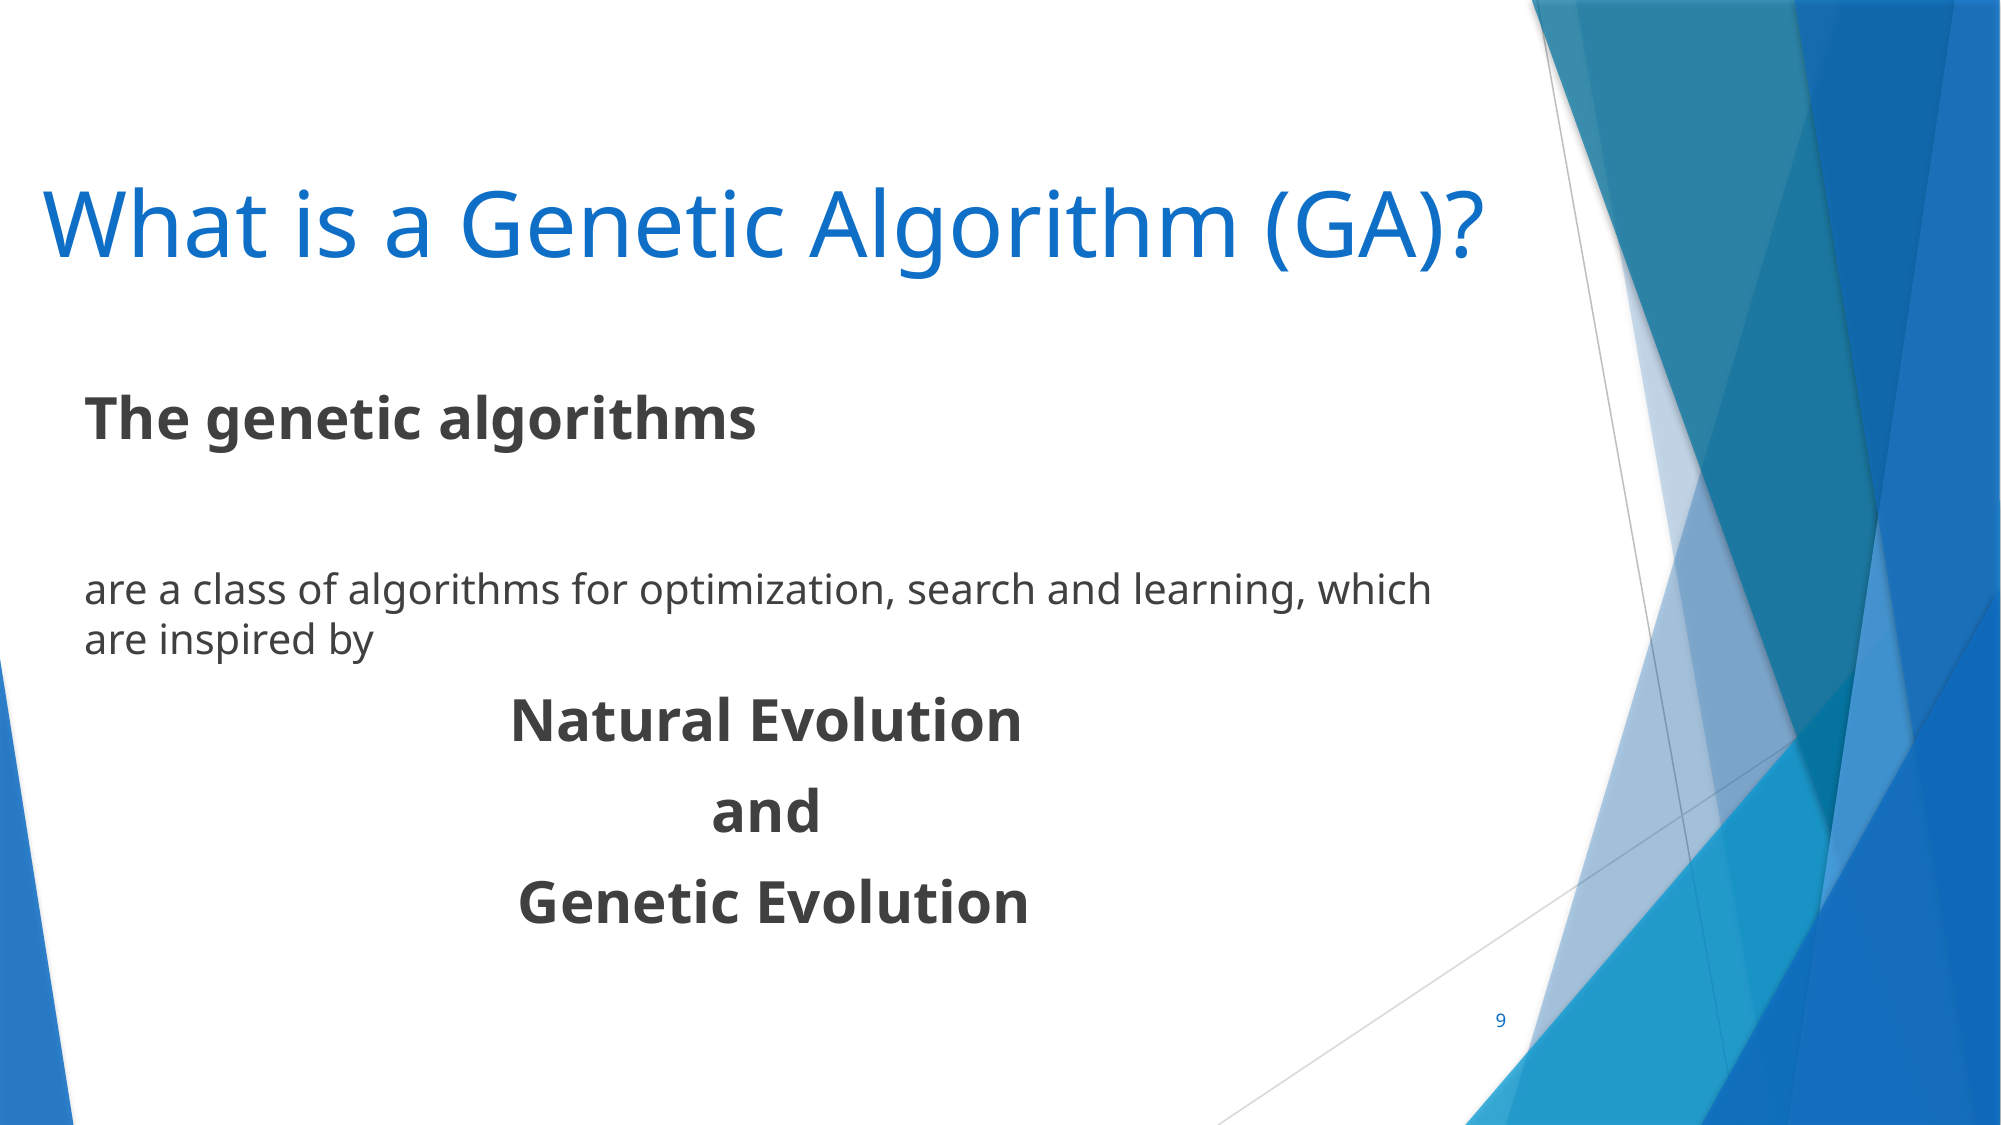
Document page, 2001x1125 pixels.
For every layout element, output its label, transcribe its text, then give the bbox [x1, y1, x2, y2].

slide_number 9 [1409, 991, 1522, 1051]
title What is a Genetic Algorithm (GA)? [27, 0, 1522, 501]
list The genetic algorithms are a class of algorithms for optimization, search and learning, which are inspired by Natural Evolution and Genetic Evolution [69, 371, 1480, 945]
